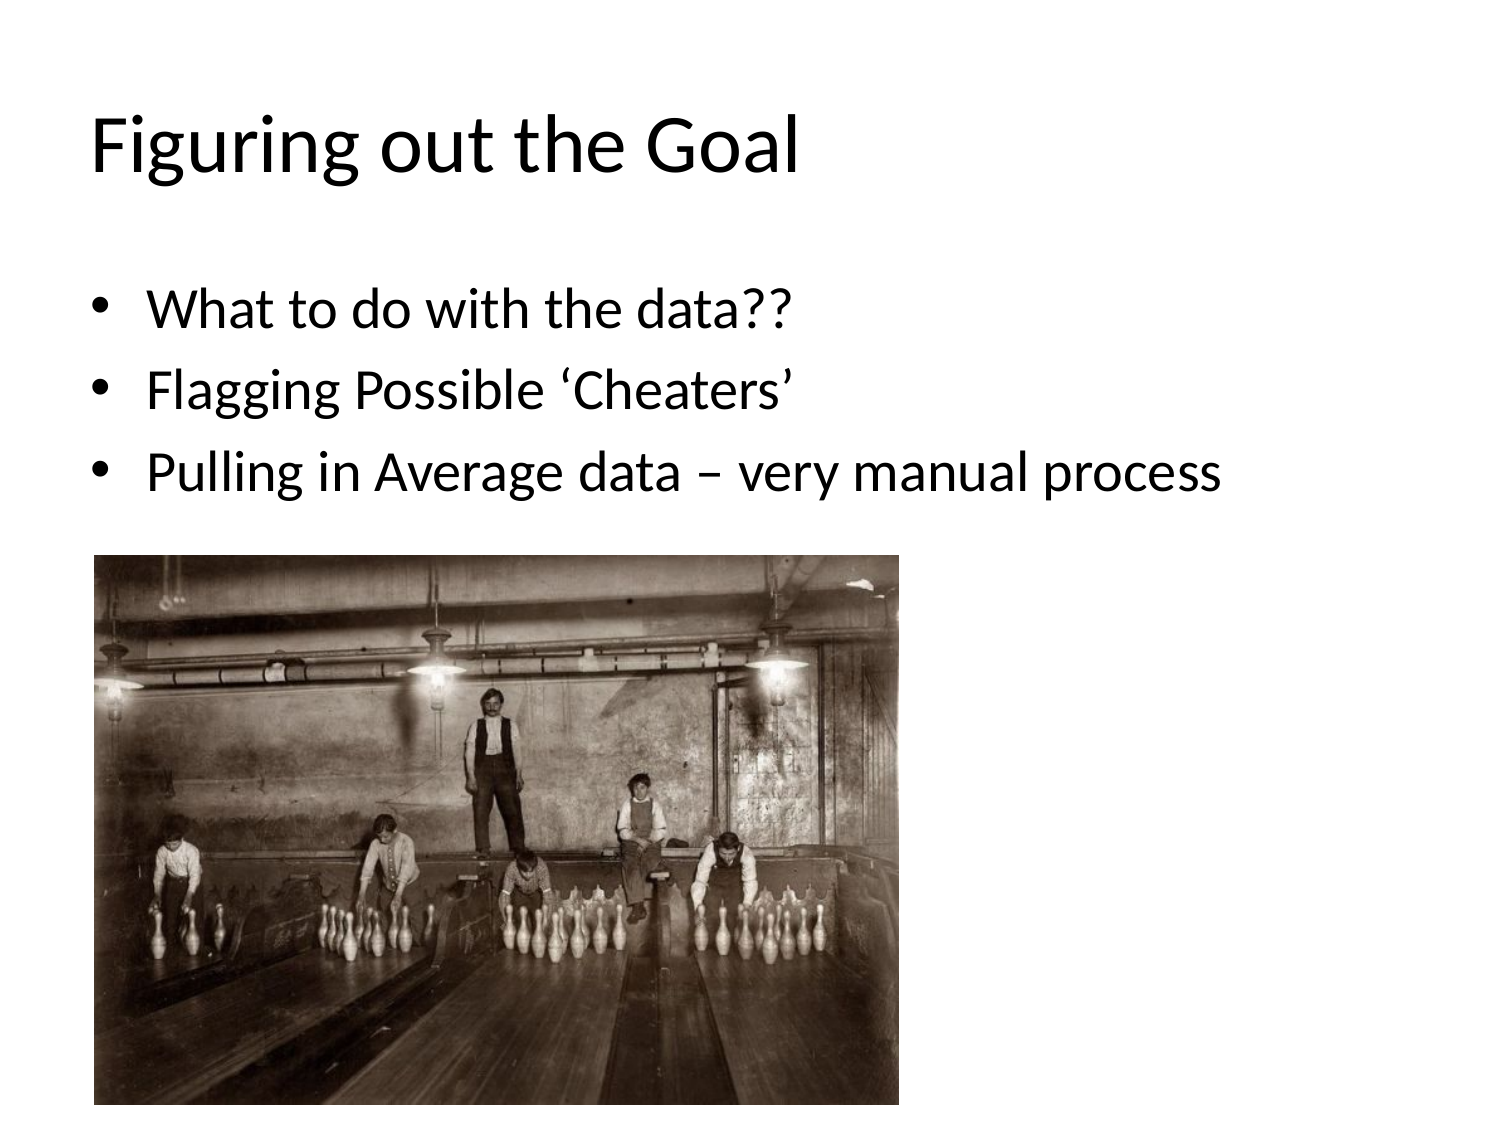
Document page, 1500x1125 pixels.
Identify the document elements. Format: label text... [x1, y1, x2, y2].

list What to do with the data?? Flagging Possible ‘Cheaters’ Pulling in Average data – very manual process [75, 262, 1425, 556]
title Figuring out the Goal [75, 45, 1425, 233]
picture [93, 555, 899, 1105]
